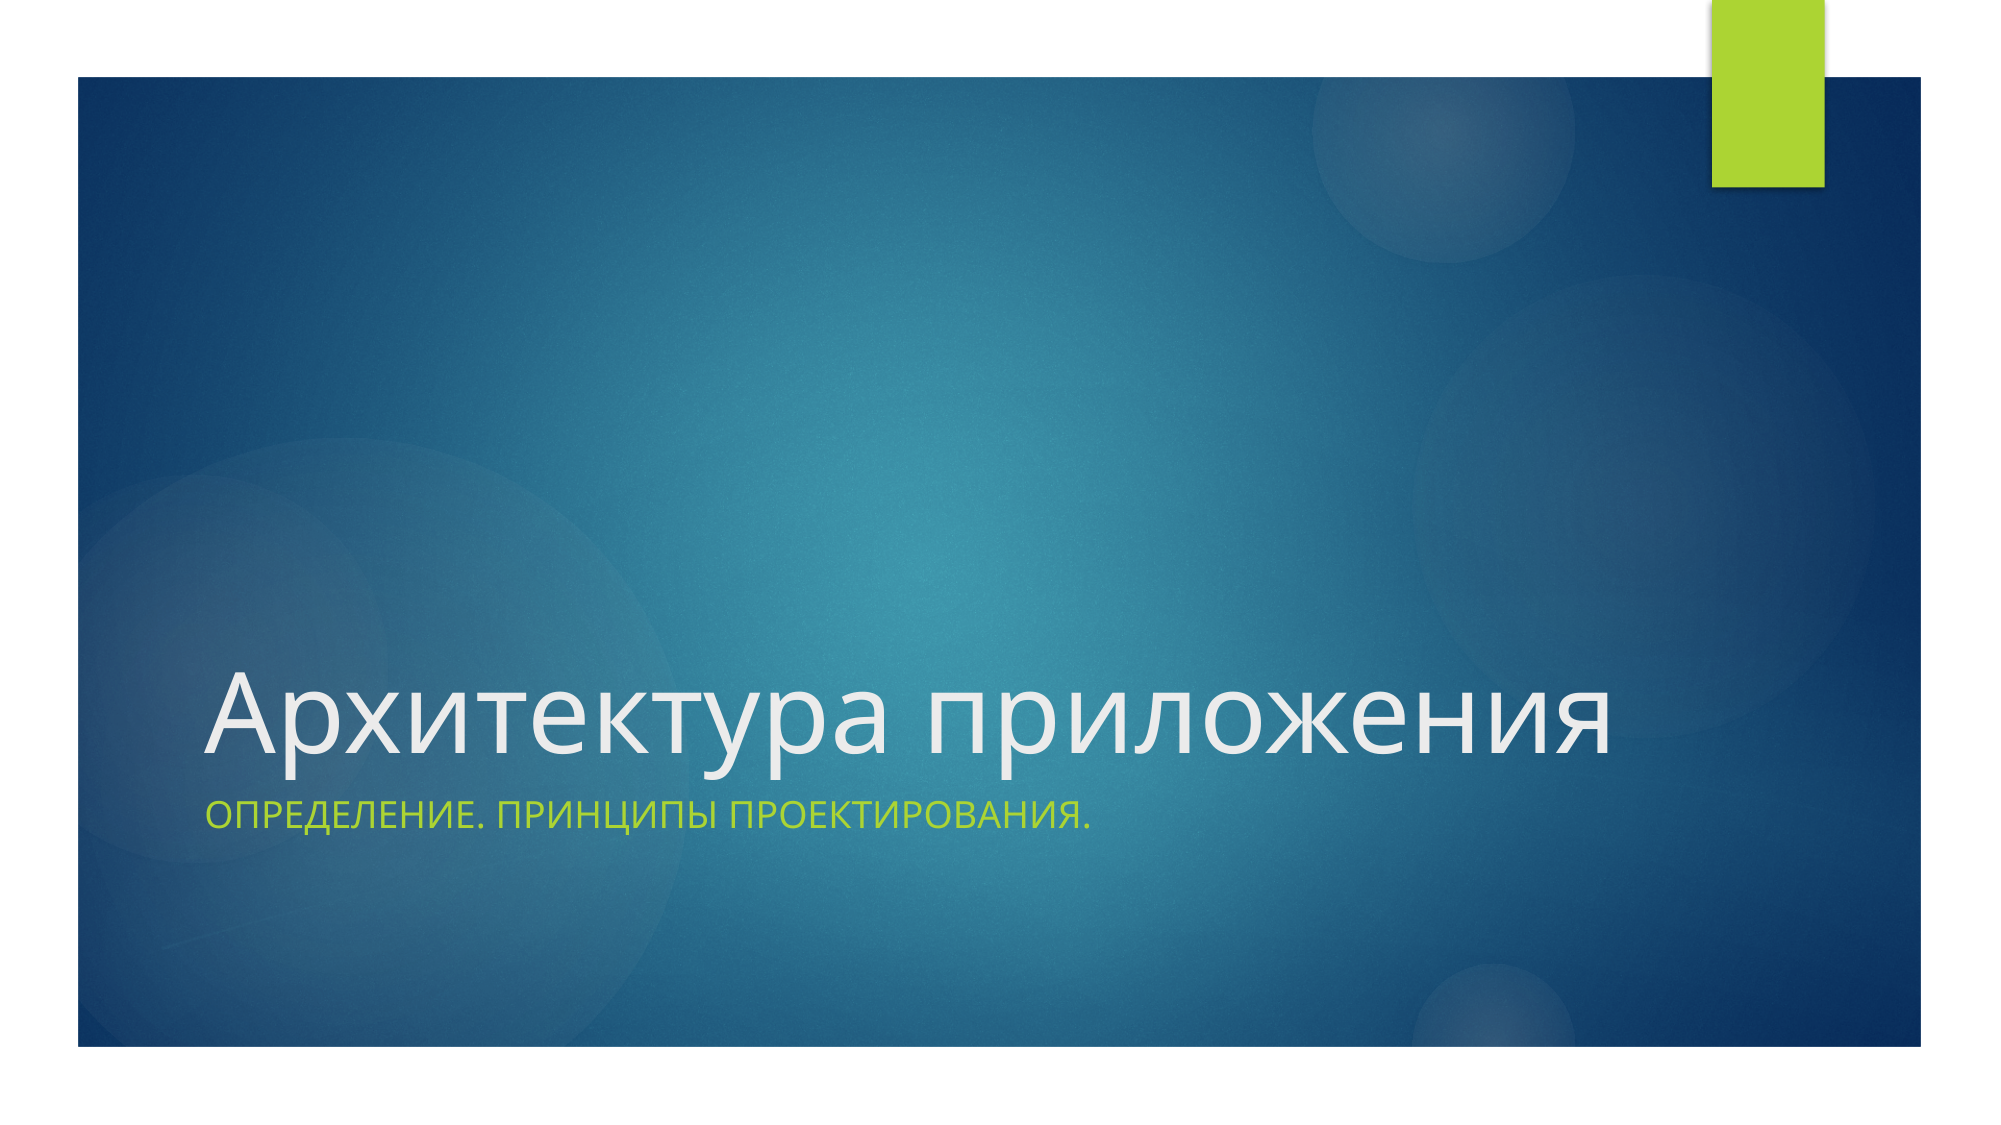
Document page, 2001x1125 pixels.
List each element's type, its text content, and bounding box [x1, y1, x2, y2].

subtitle Определение. Принципы проектирования. [189, 783, 1638, 925]
title Архитектура приложения [189, 344, 1638, 783]
